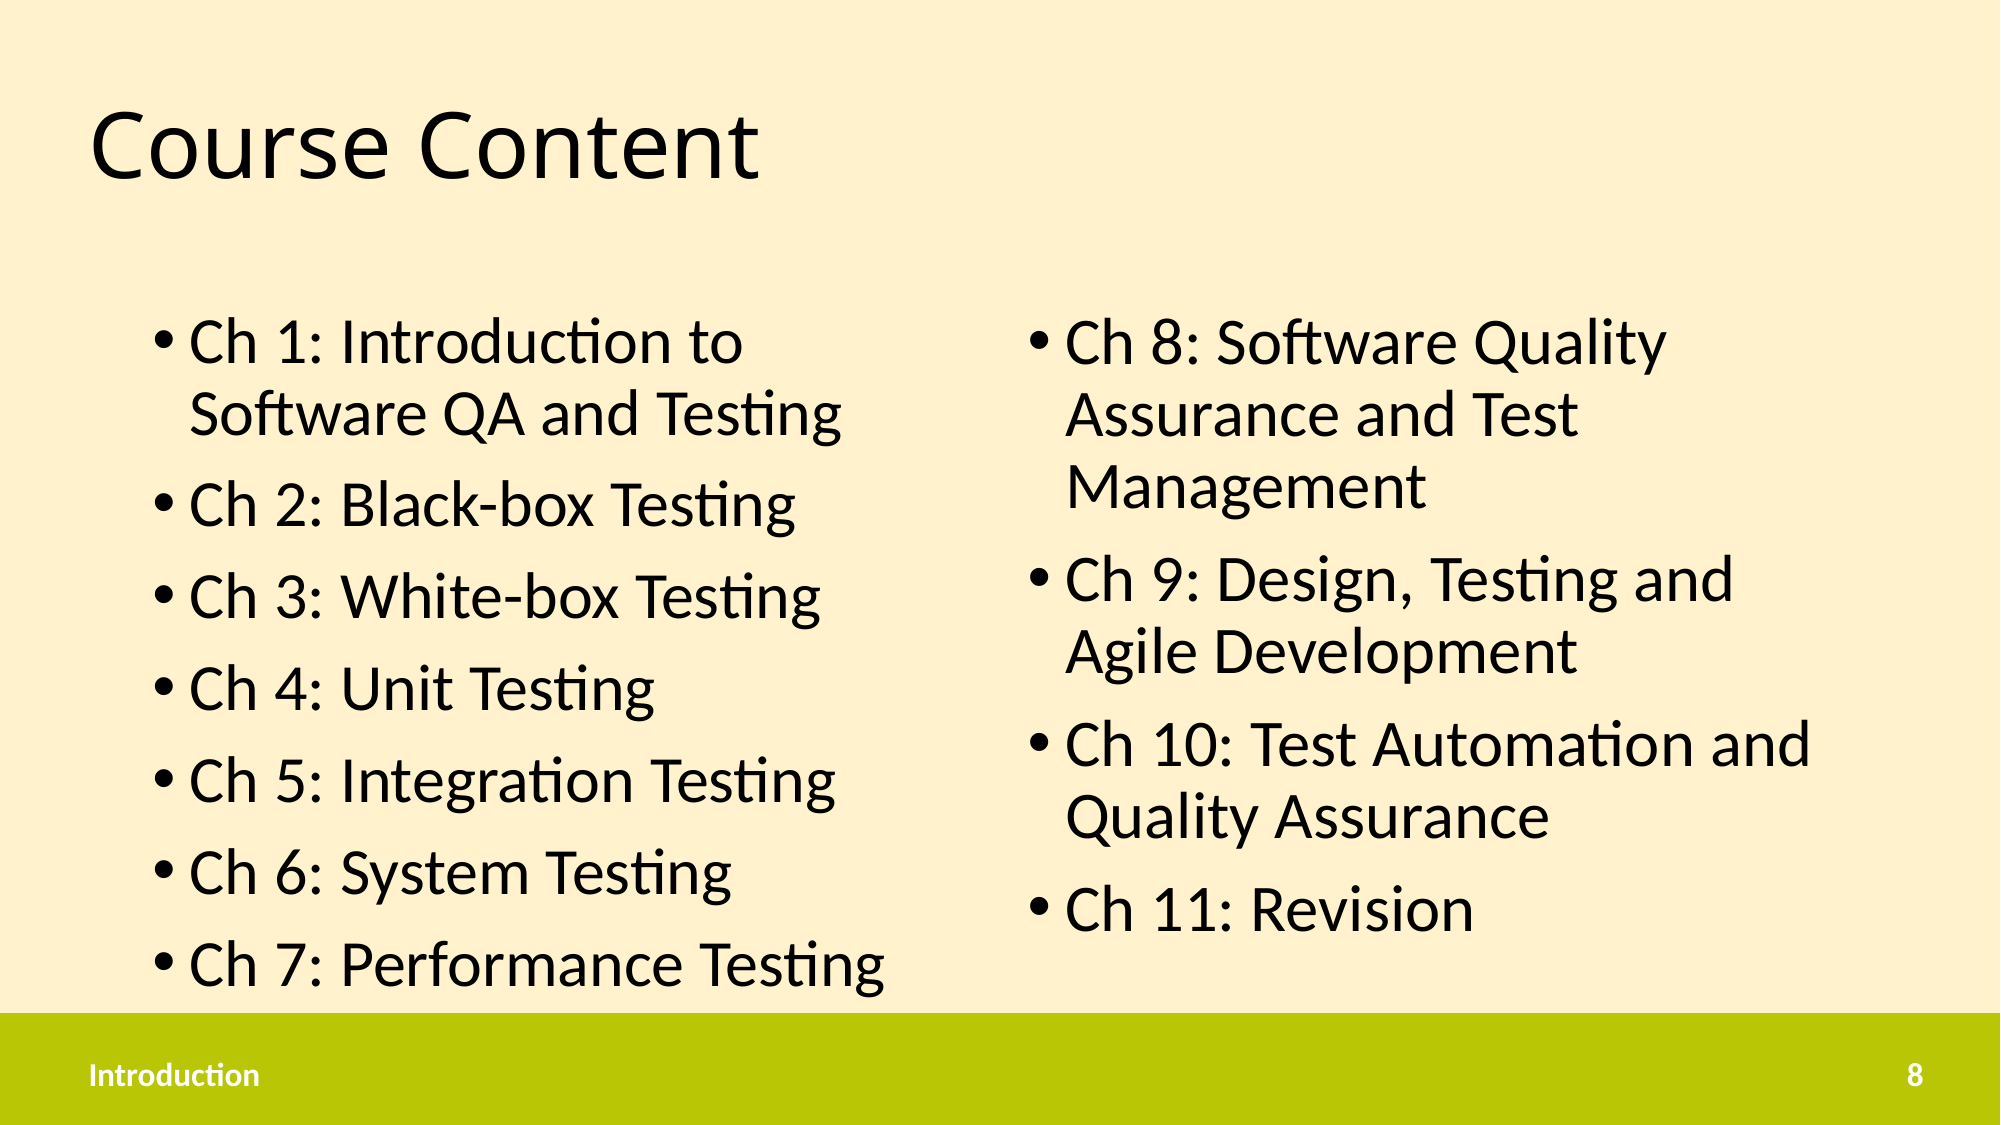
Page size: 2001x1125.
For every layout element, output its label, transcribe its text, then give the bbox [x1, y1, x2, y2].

title Course Content [73, 40, 1939, 258]
footer Introduction [73, 1042, 1002, 1103]
list Ch 8: Software Quality Assurance and Test Management Ch 9: Design, Testing and Agile Development Ch 10: Test Automation and Quality Assurance Ch 11: Revision [1012, 299, 1863, 1014]
slide_number 8 [1412, 1042, 1939, 1103]
list Ch 1: Introduction to Software QA and Testing Ch 2: Black-box Testing Ch 3: White-box Testing Ch 4: Unit Testing Ch 5: Integration Testing Ch 6: System Testing Ch 7: Performance Testing [137, 299, 988, 1014]
